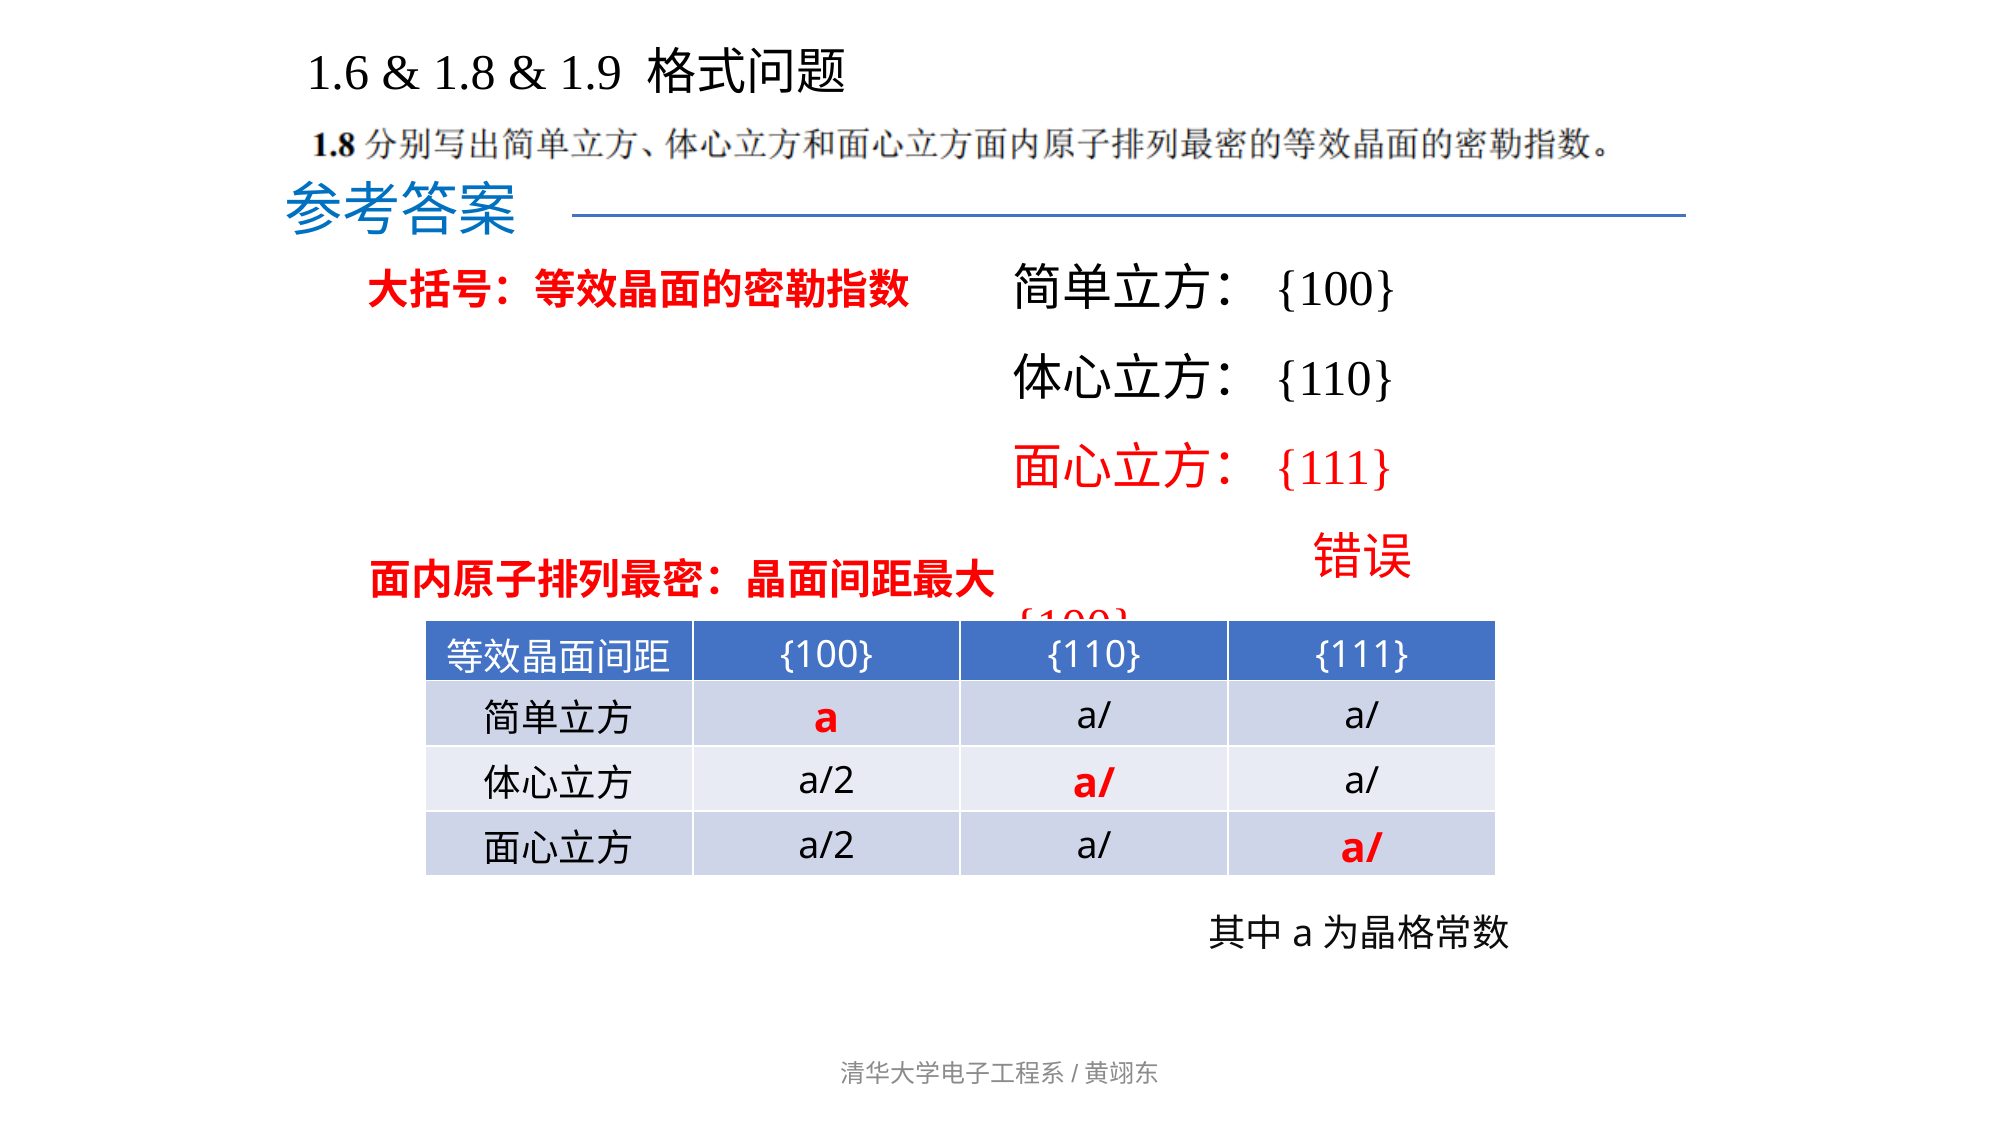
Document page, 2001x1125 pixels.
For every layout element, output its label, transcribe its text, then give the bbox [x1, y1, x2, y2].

text_box 参考答案 [269, 164, 533, 249]
text_box 其中a为晶格常数 [1193, 901, 1525, 962]
picture [283, 111, 1638, 180]
footer 清华大学电子工程系/黄翊东 [662, 1042, 1338, 1103]
text_box 面内原子排列最密：晶面间距最大 [355, 545, 1012, 611]
text_box 1.6 & 1.8 & 1.9 格式问题 [291, 31, 1698, 107]
text_box 简单立方：{100} 体心立方：{110} 面心立方：{111} 错误{100} [960, 238, 1524, 661]
text_box 大括号：等效晶面的密勒指数 [352, 255, 926, 320]
